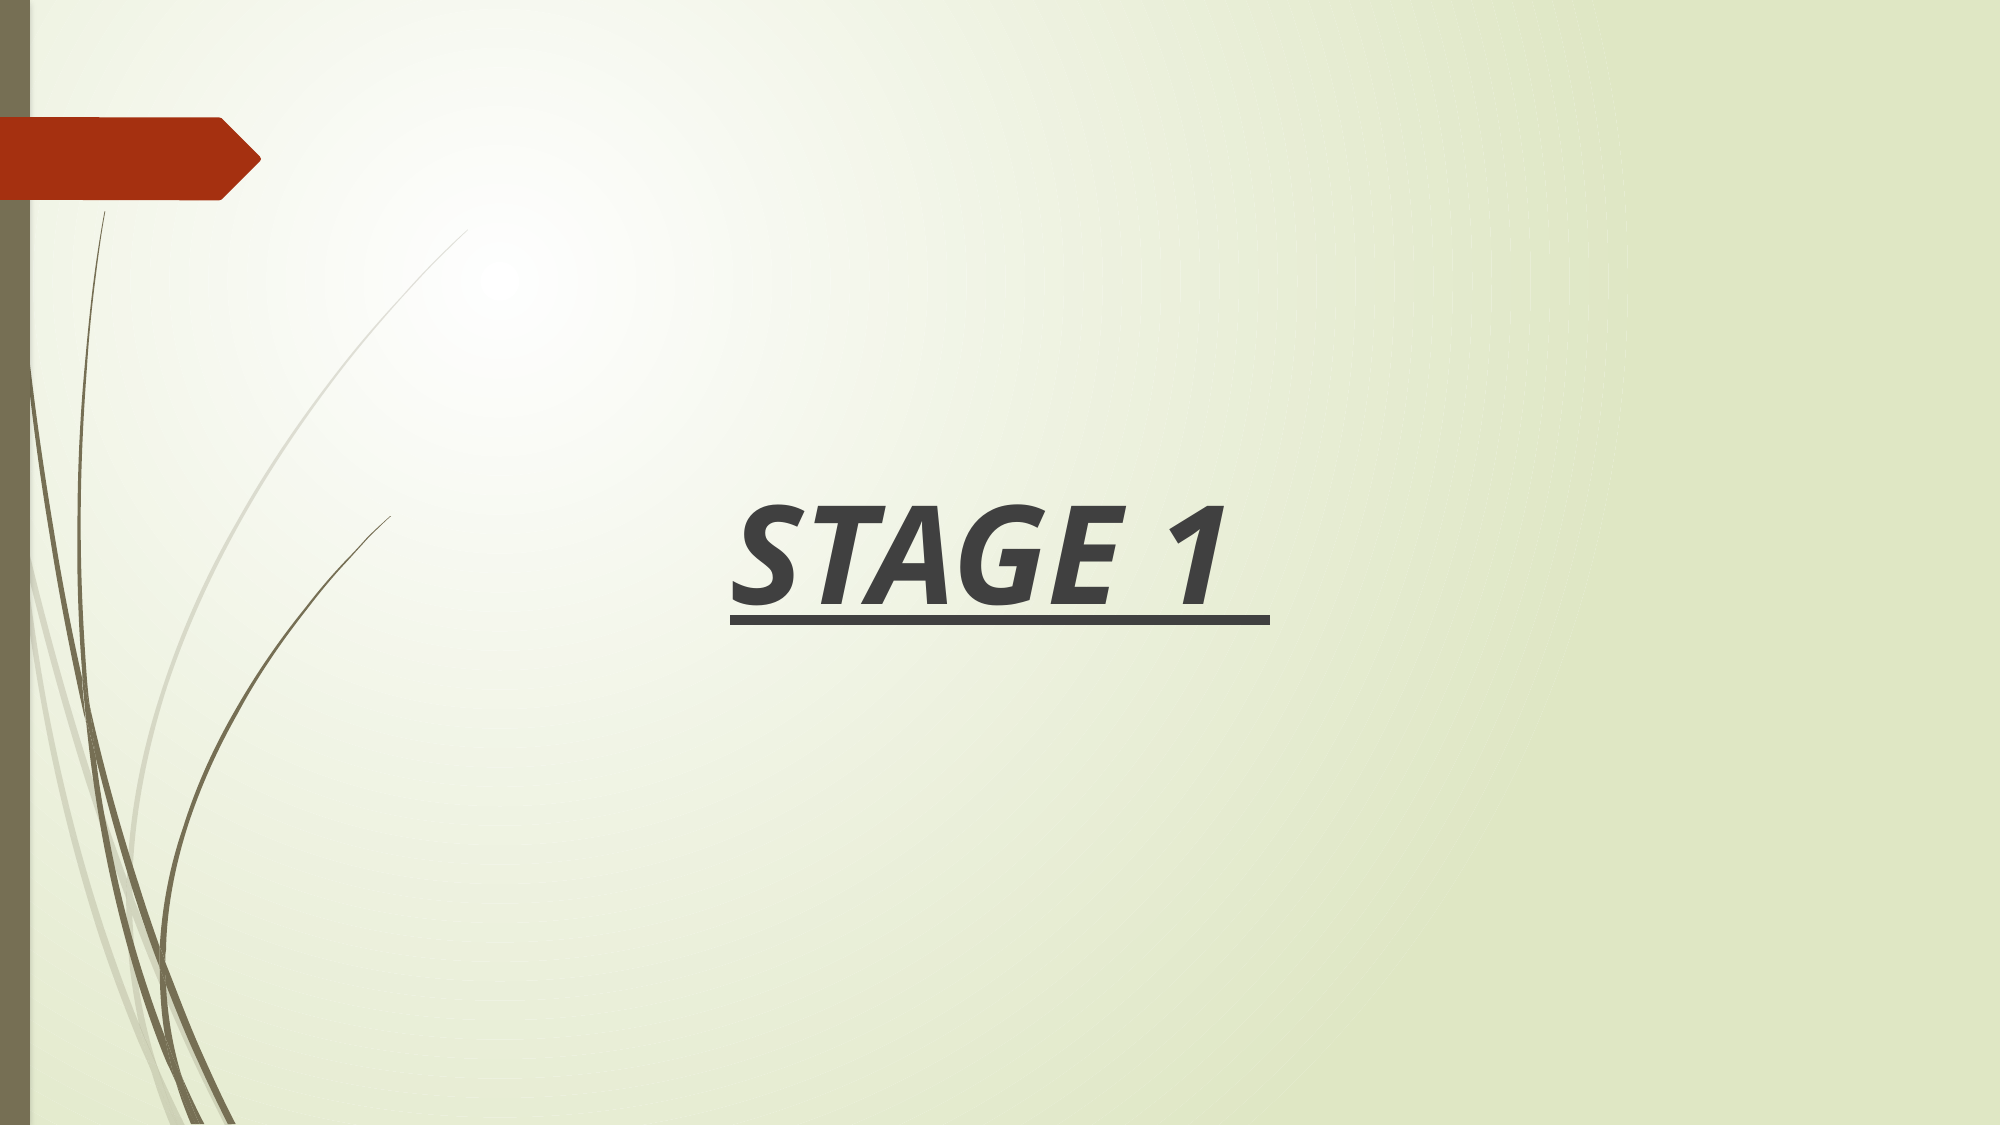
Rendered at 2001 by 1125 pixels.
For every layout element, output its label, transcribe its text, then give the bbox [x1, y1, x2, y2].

list STAGE 1 [221, 459, 1779, 666]
